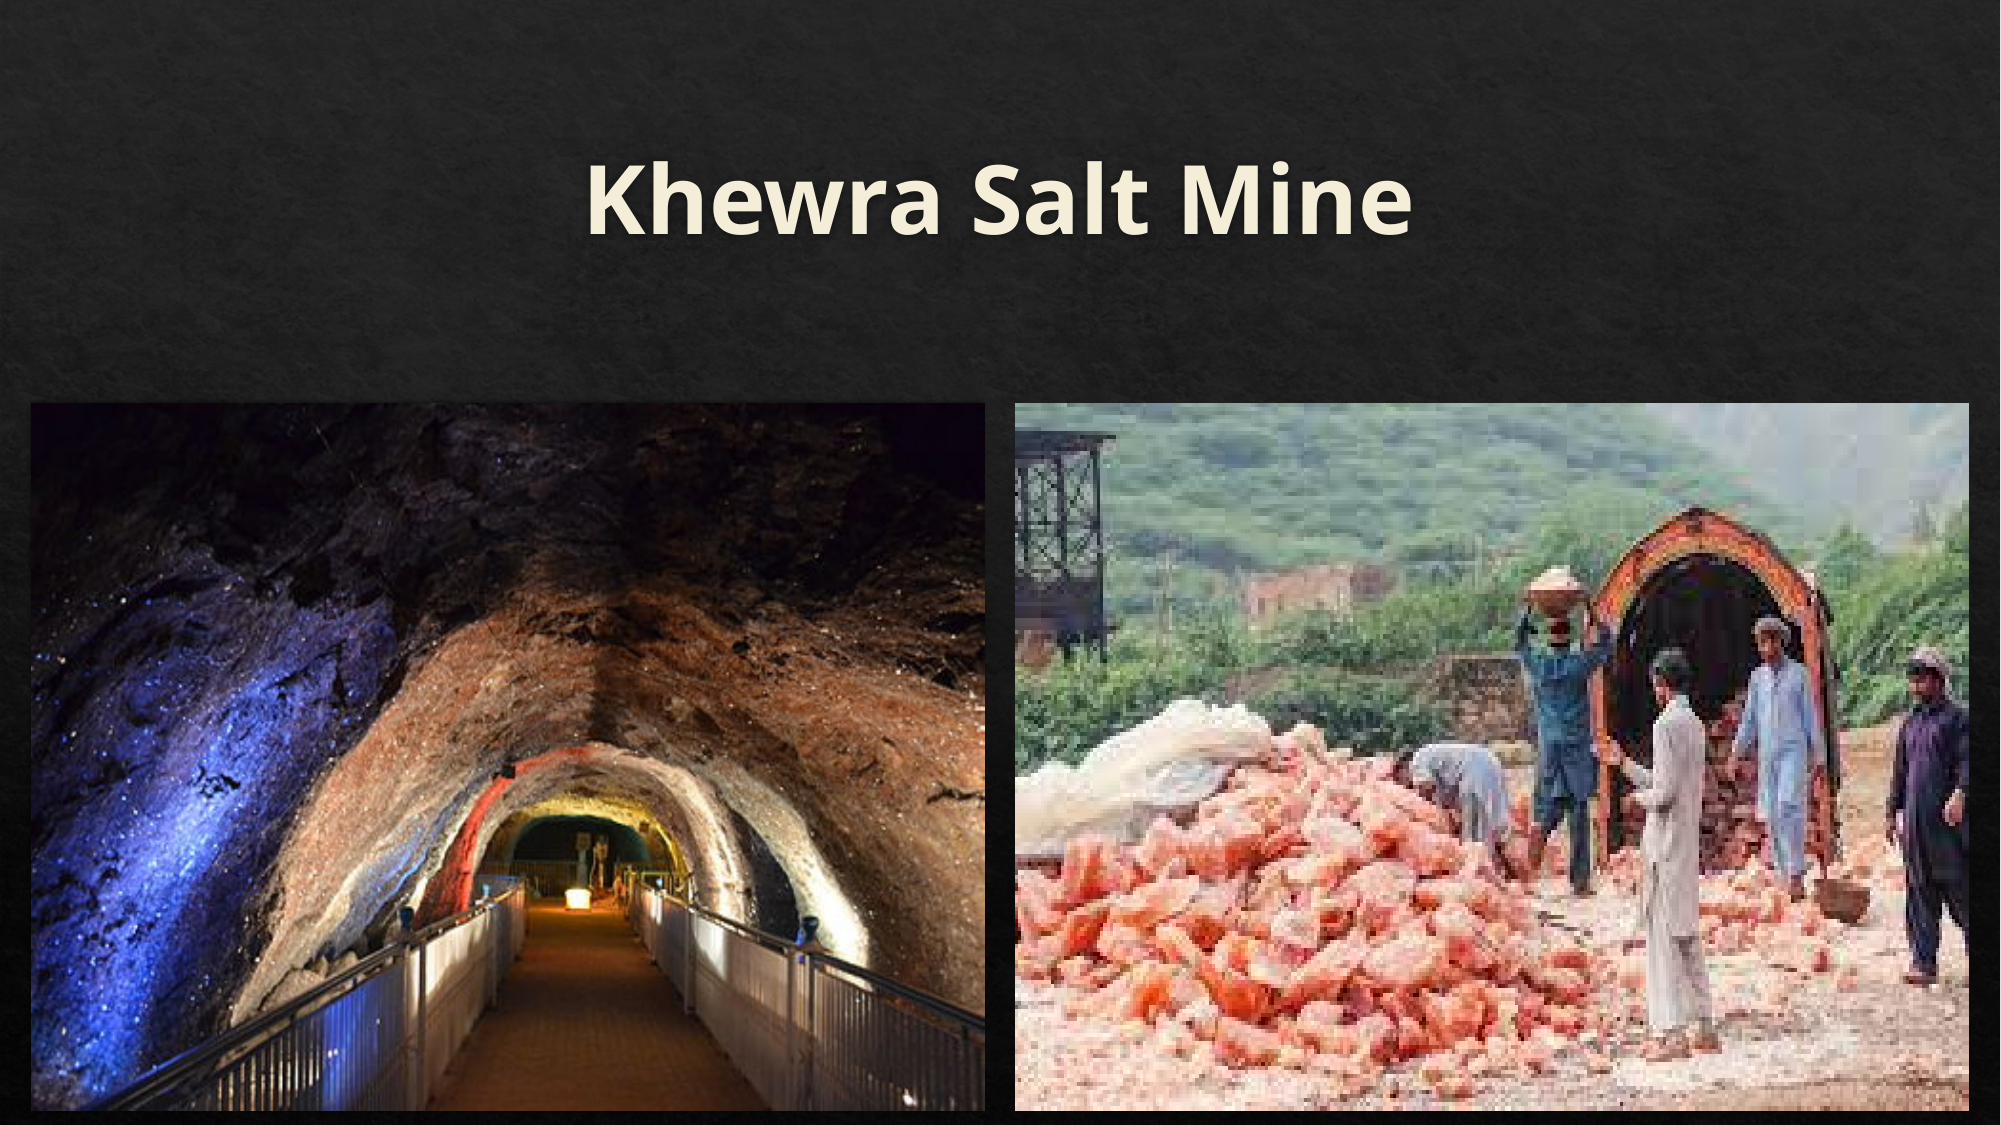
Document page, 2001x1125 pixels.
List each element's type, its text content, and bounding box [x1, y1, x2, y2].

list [30, 402, 986, 1112]
picture [1014, 402, 1969, 1112]
title Khewra Salt Mine [149, 99, 1849, 307]
